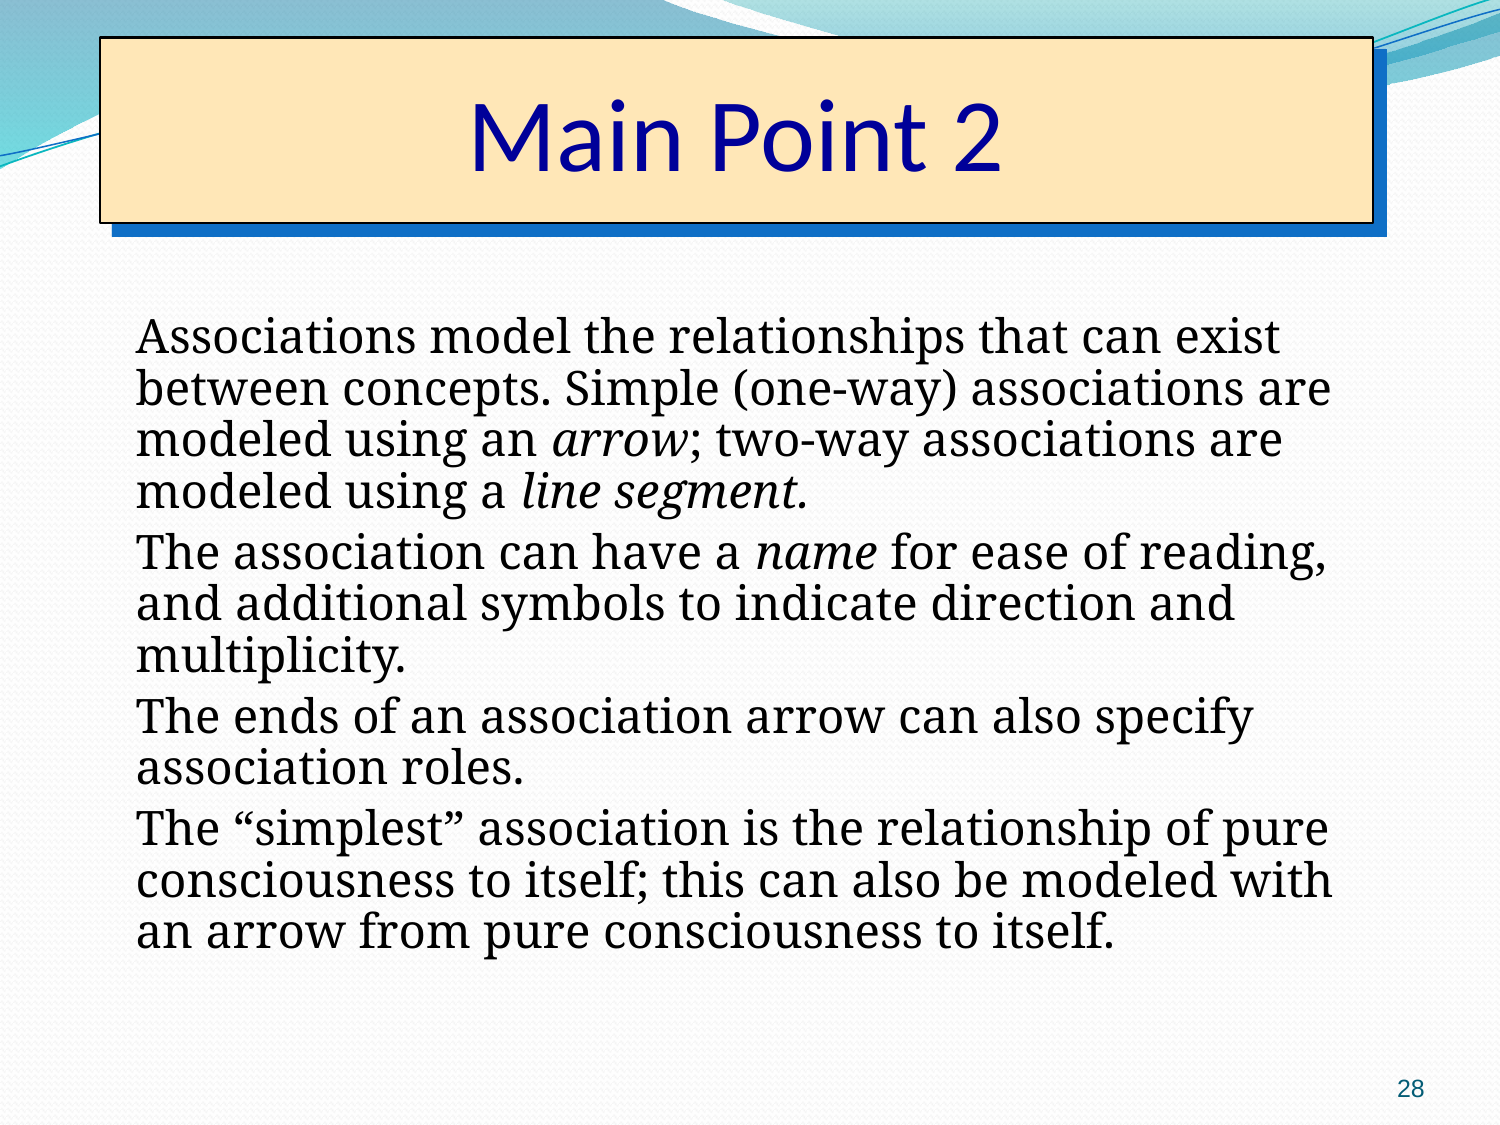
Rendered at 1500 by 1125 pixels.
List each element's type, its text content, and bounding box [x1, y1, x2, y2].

title Main Point 2 [99, 37, 1373, 223]
slide_number 28 [1299, 1042, 1425, 1103]
list Associations model the relationships that can exist between concepts. Simple (one-way) associations are modeled using an arrow; two-way associations are modeled using a line segment. The association can have a name for ease of reading, and additional symbols to indicate direction and multiplicity. The ends of an association arrow can also specify association roles. The “simplest” association is the relationship of pure consciousness to itself; this can also be modeled with an arrow from pure consciousness to itself. [120, 305, 1396, 981]
